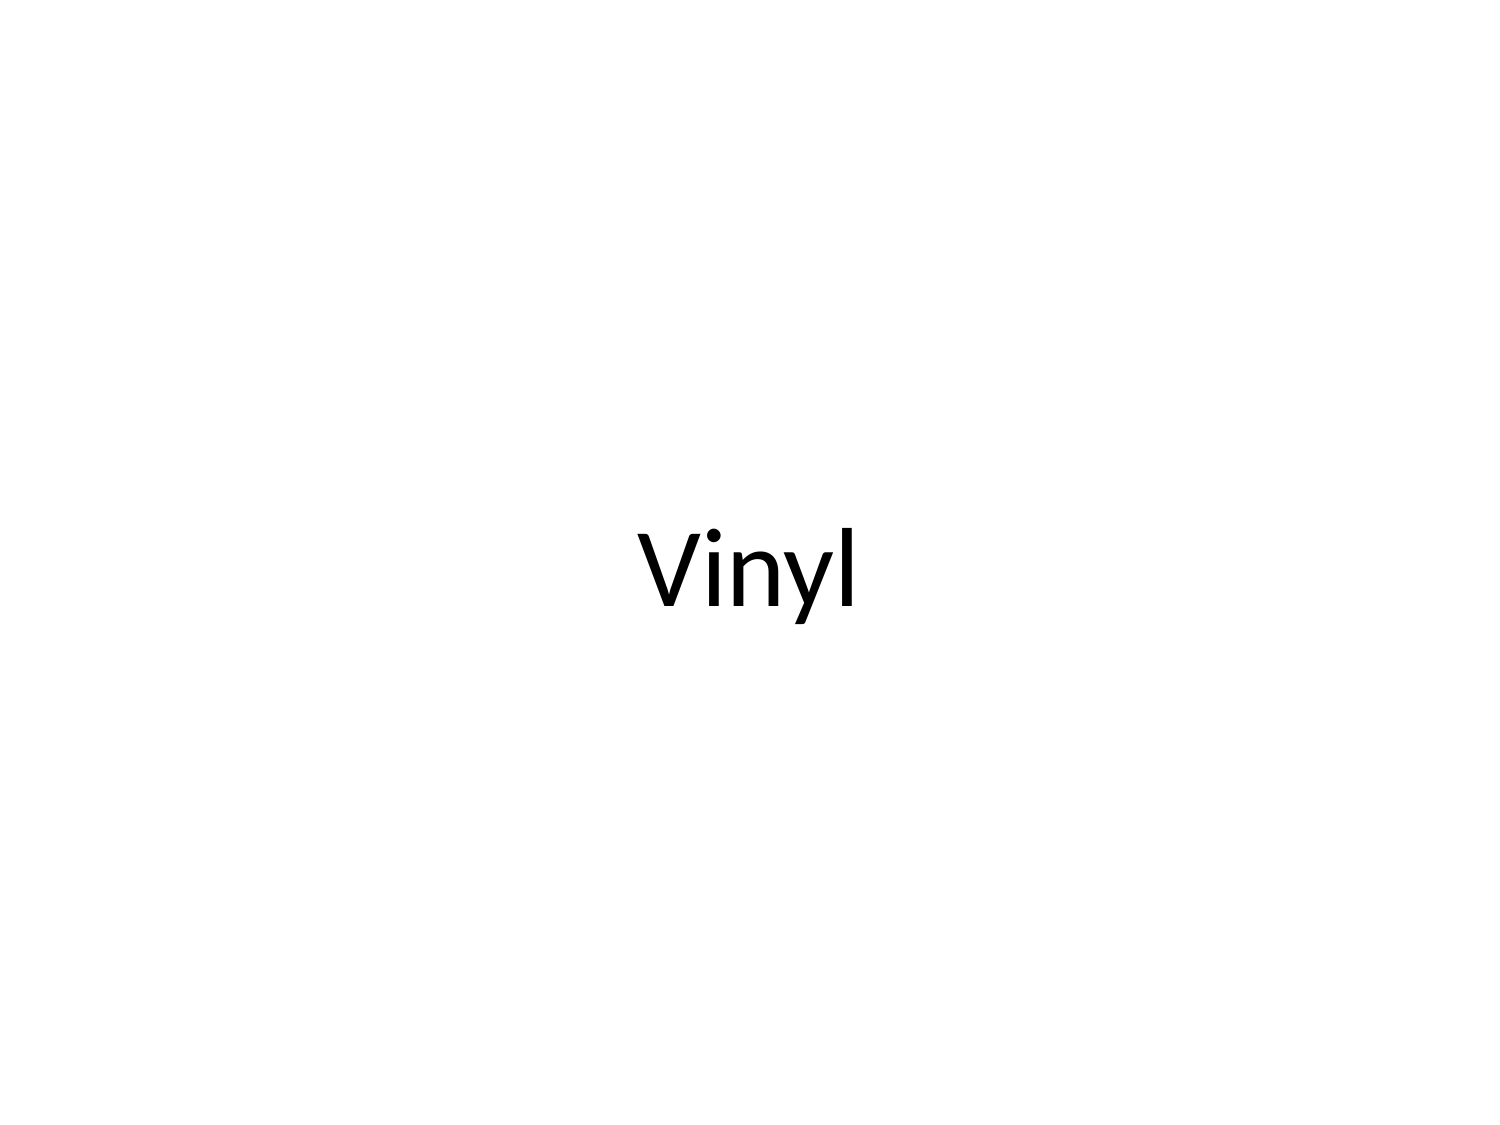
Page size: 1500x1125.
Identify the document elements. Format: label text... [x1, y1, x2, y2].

list Vinyl [30, 43, 1468, 1080]
